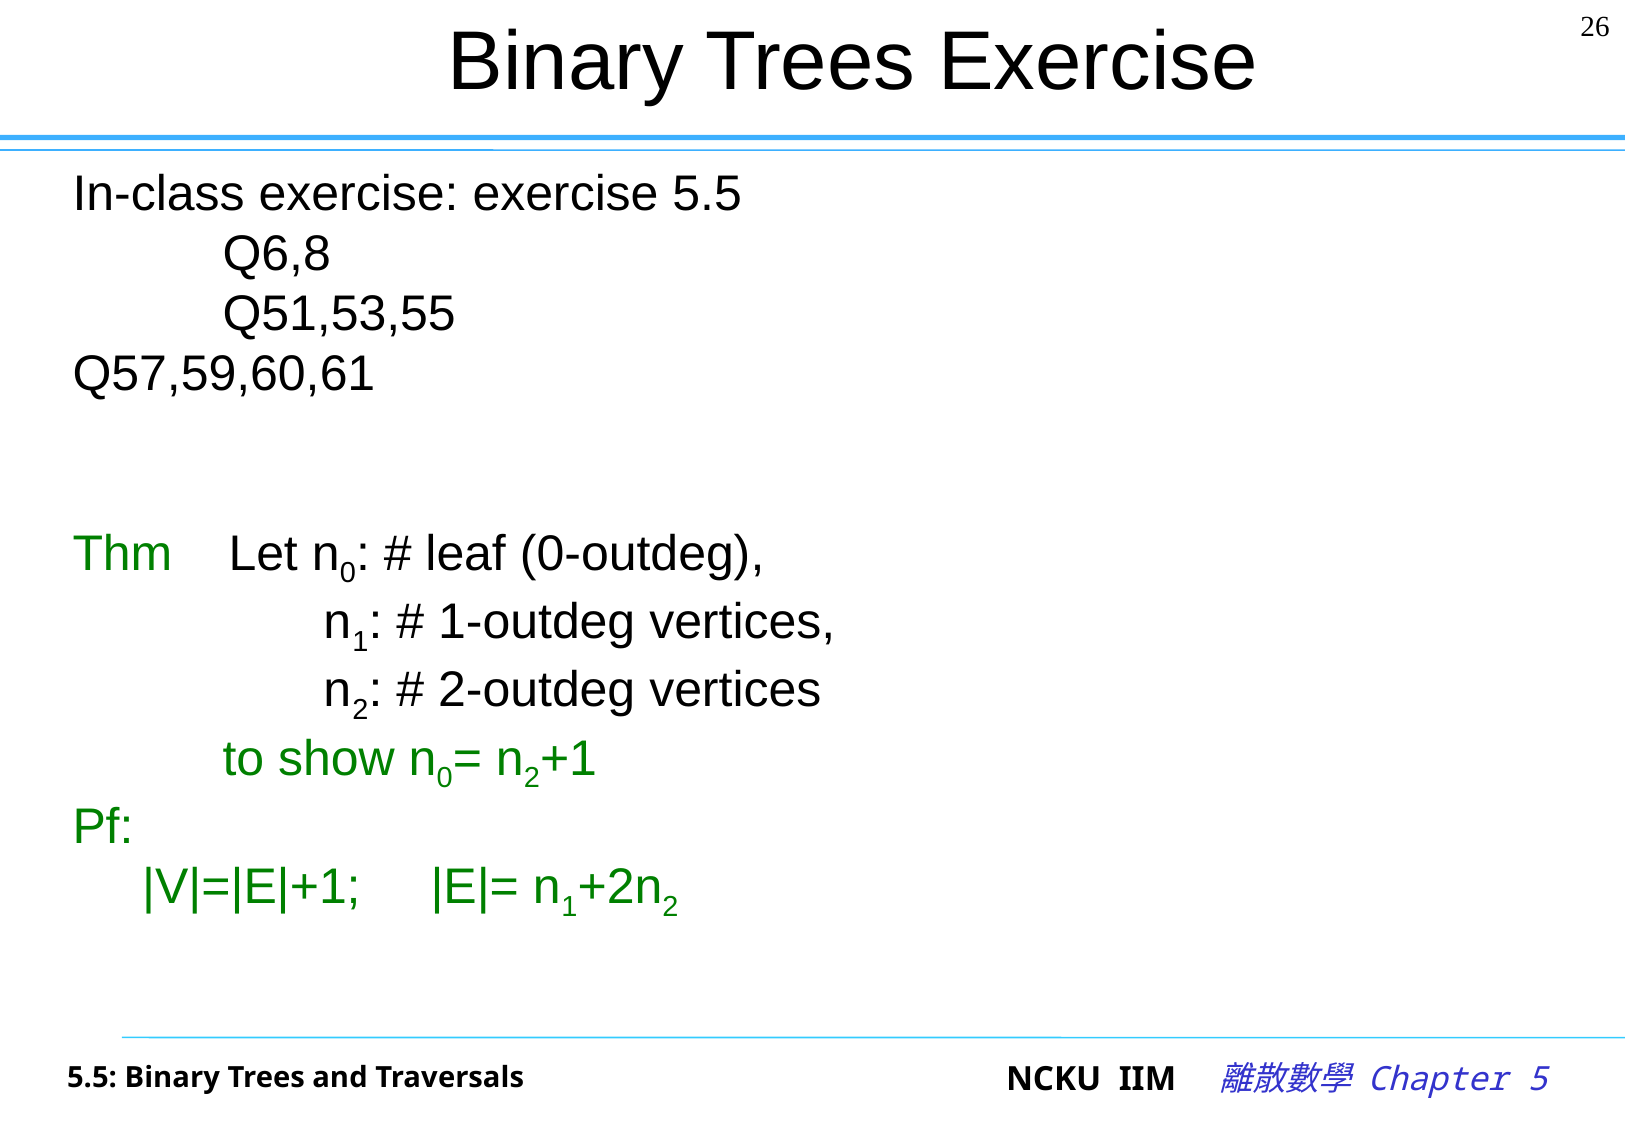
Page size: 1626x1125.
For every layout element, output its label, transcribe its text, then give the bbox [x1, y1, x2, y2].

slide_number 26 [1490, 0, 1625, 75]
list In-class exercise: exercise 5.5 Q6,8 Q51,53,55 Q57,59,60,61 Thm Let n0: # leaf (0-outdeg), n1: # 1-outdeg vertices, n2: # 2-outdeg vertices to show n0= n2+1 Pf: |V|=|E|+1; |E|= n1+2n2 [57, 152, 1625, 1041]
title Binary Trees Exercise [216, 0, 1490, 113]
text_box 5.5: Binary Trees and Traversals [52, 1051, 540, 1101]
